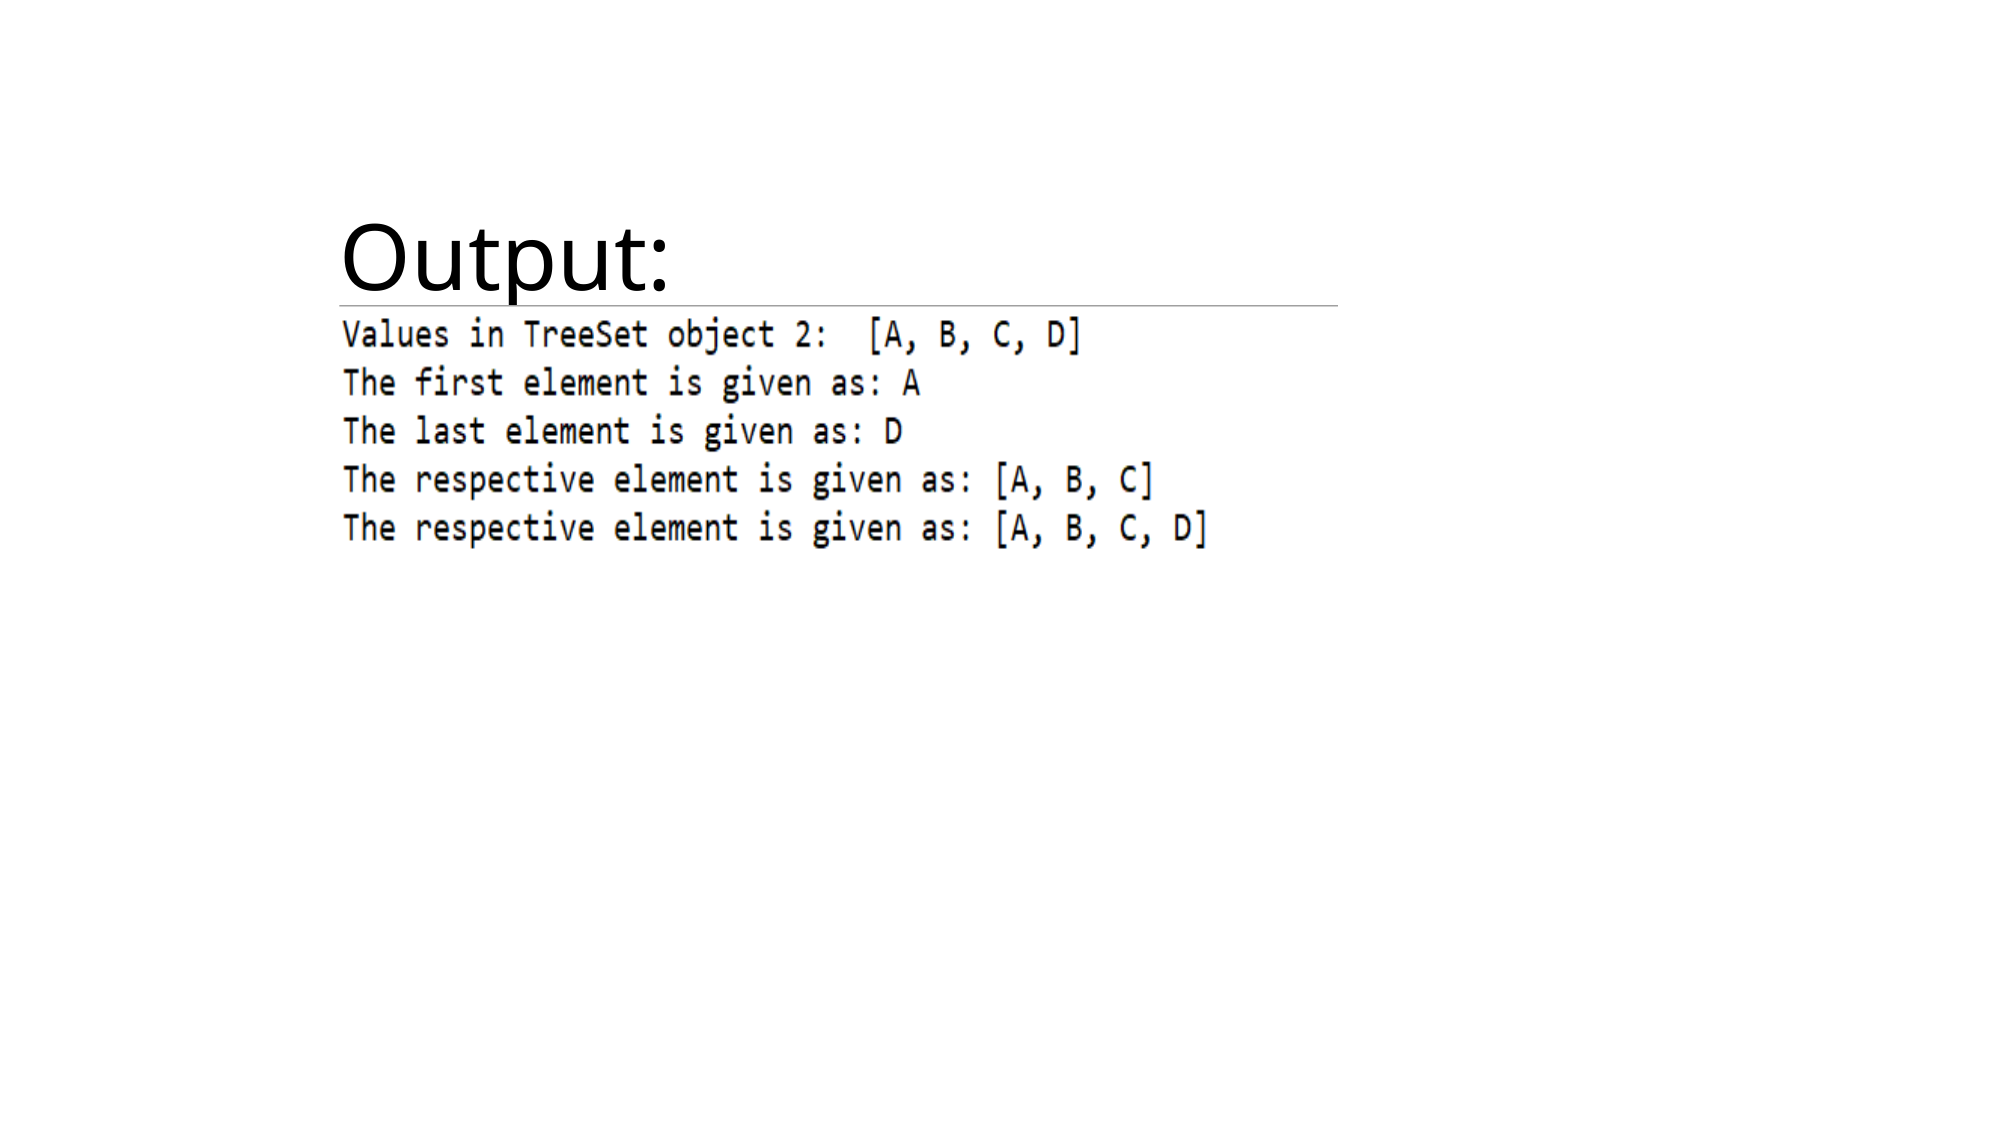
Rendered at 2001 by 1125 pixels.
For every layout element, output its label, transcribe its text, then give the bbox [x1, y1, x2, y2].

title Output: [324, 152, 955, 370]
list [338, 305, 1338, 563]
